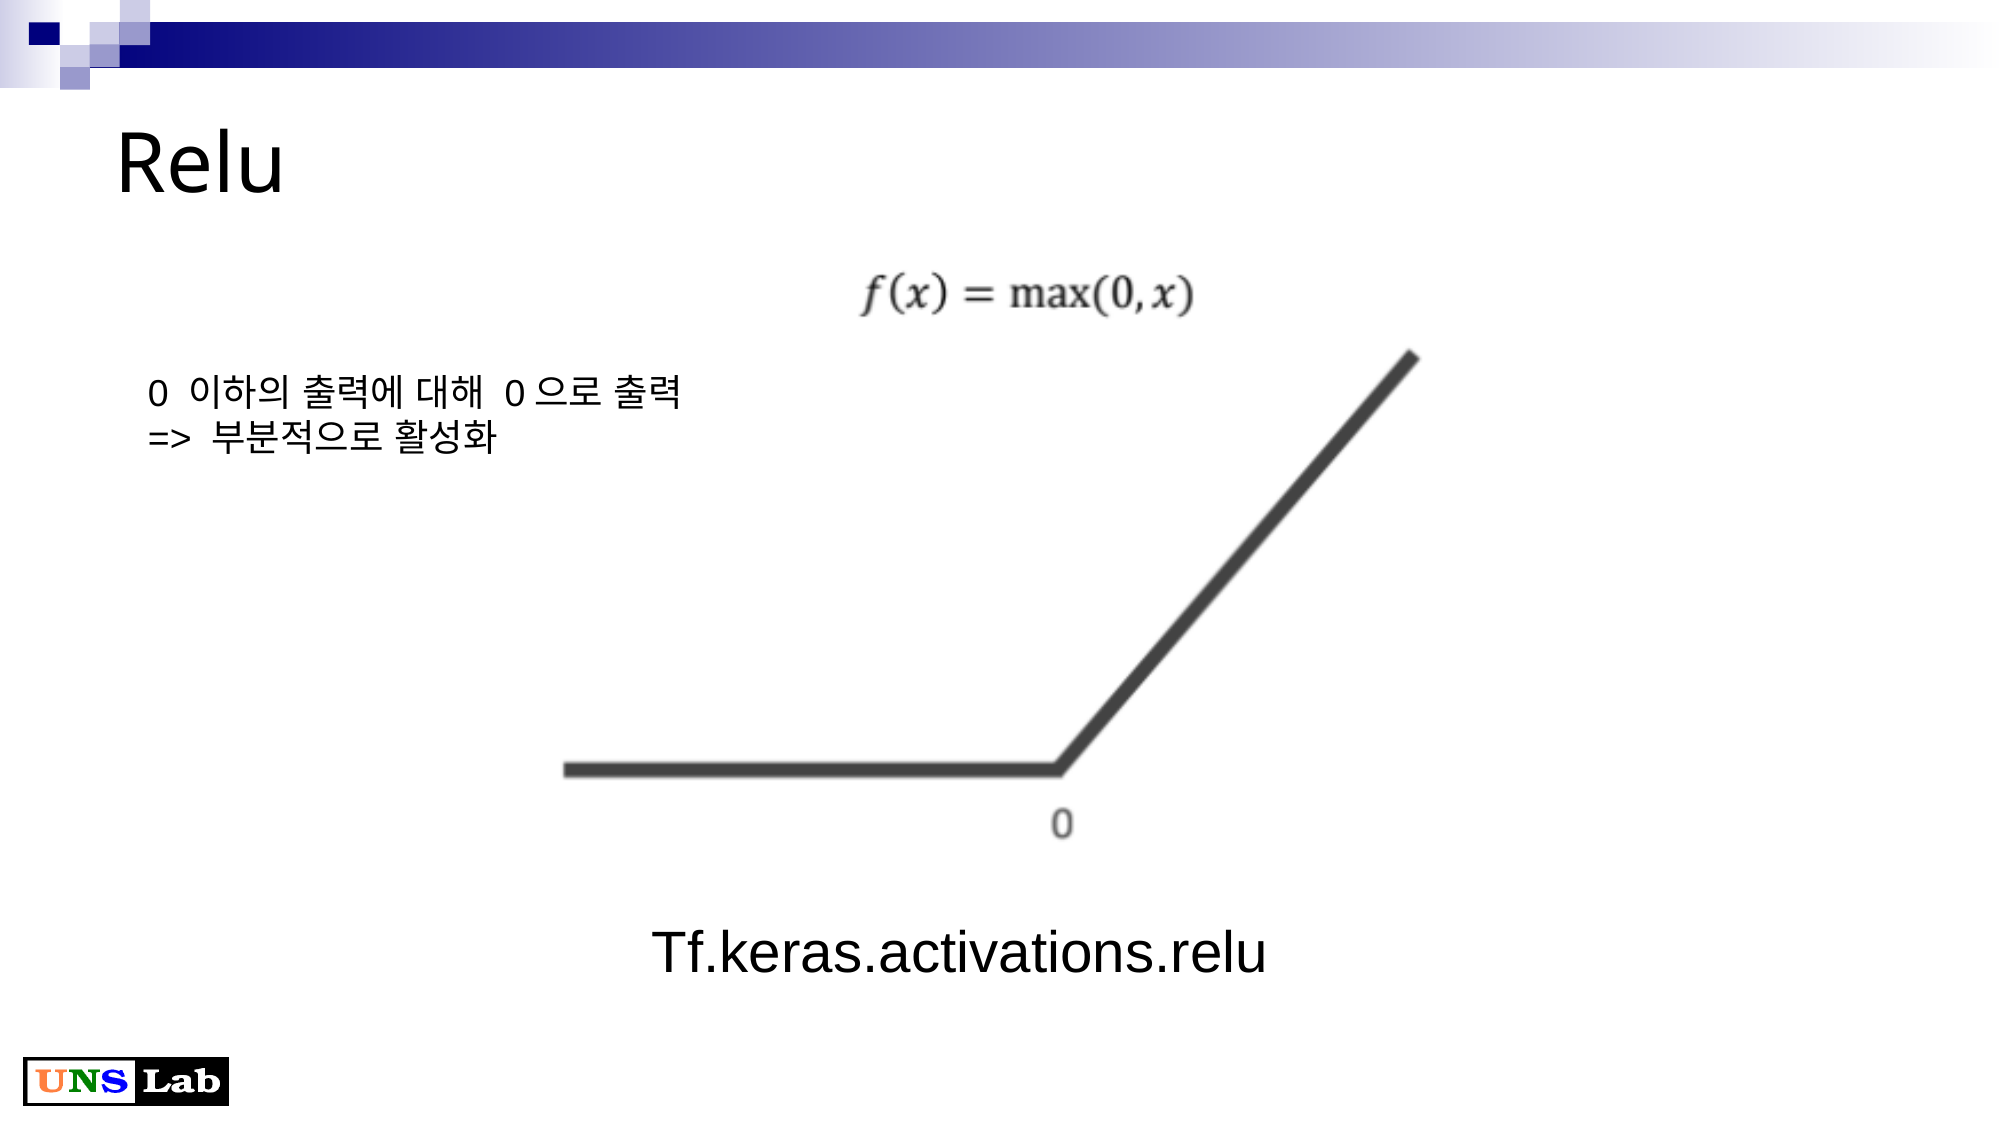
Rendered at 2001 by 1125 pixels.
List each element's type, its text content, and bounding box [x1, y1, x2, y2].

picture [23, 1057, 229, 1106]
text_box Tf.keras.activations.relu [636, 907, 1284, 992]
title Relu [99, 75, 1900, 244]
text_box 0 이하의 출력에 대해 0으로 출력 => 부분적으로 활성화 [133, 361, 487, 467]
picture [493, 246, 1507, 879]
